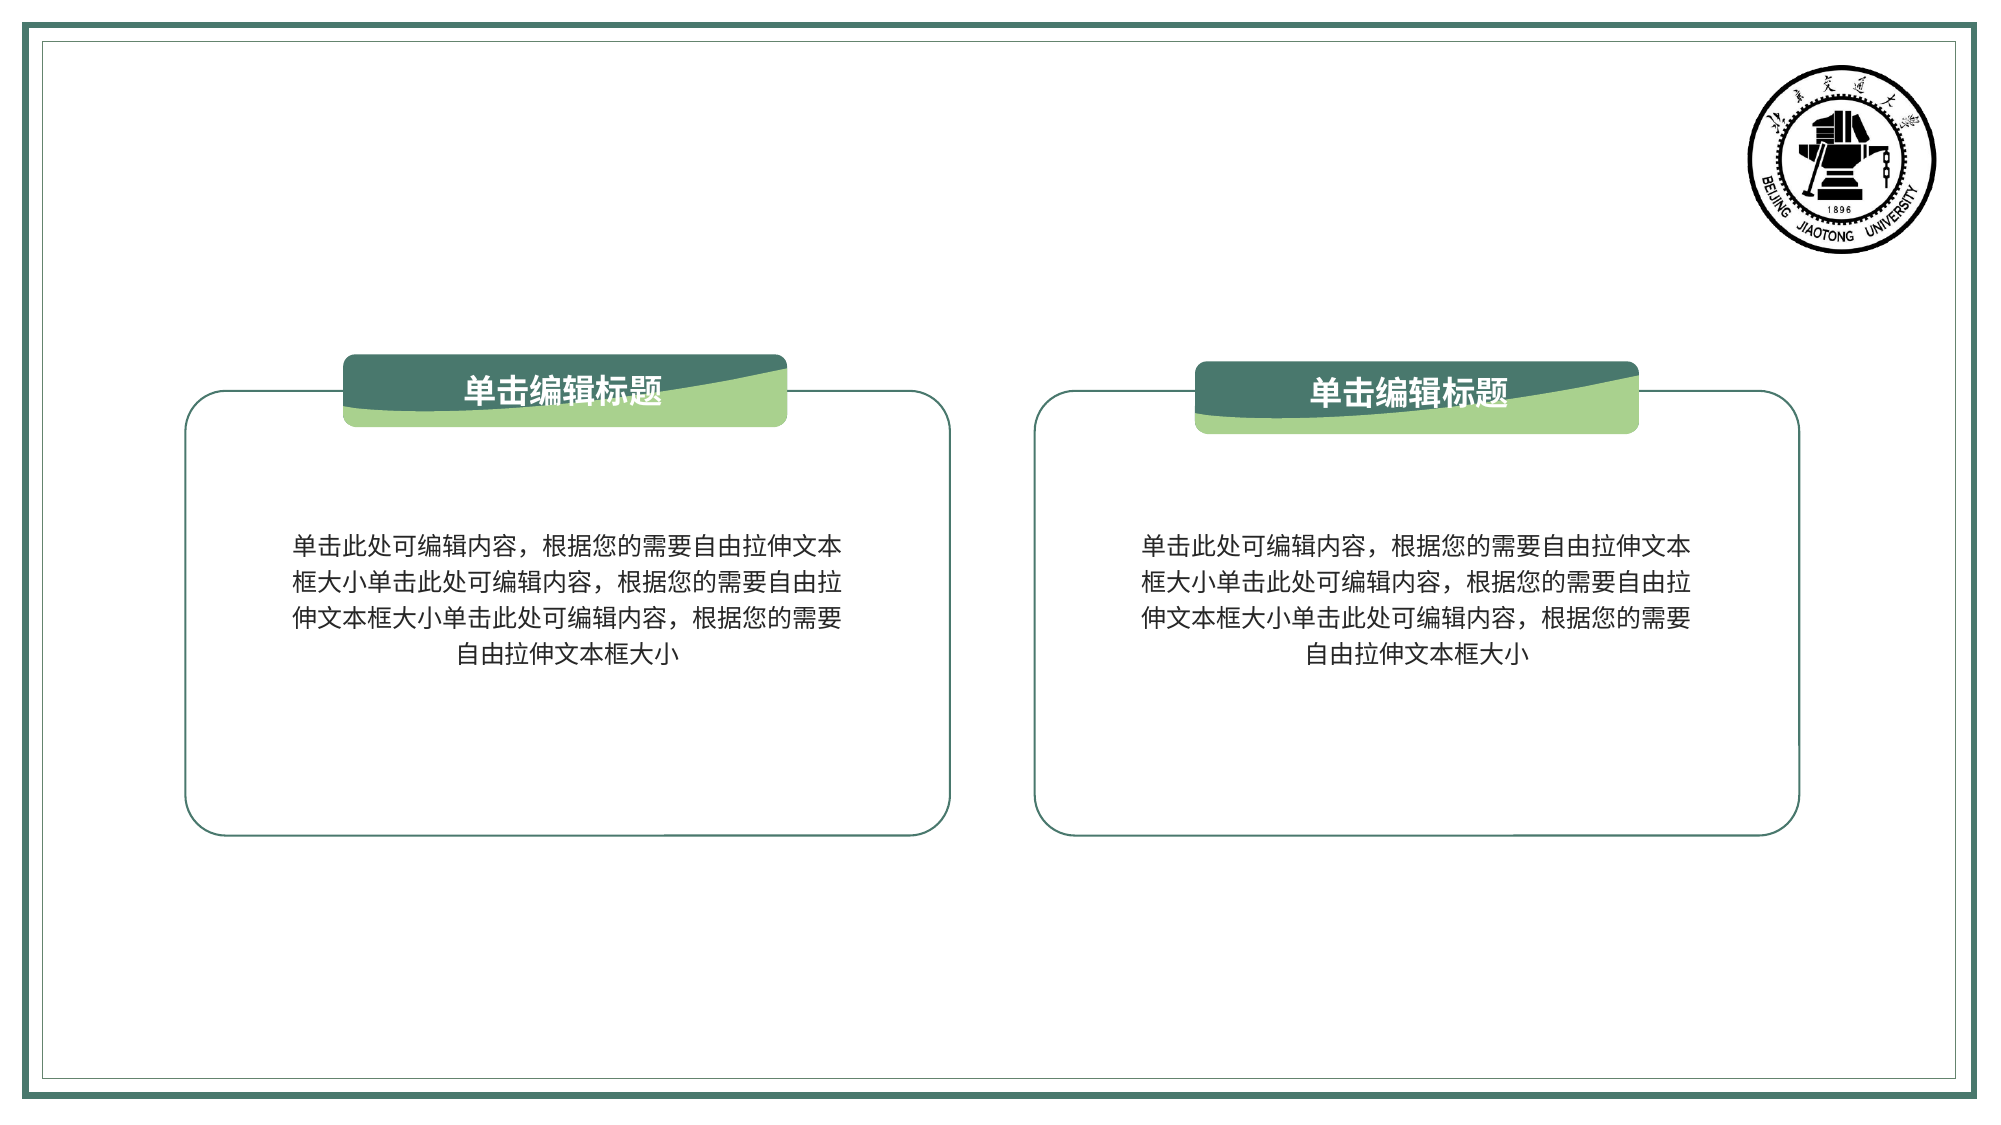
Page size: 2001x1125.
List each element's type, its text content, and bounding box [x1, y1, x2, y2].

text_box [184, 389, 951, 837]
text_box [1193, 360, 1640, 422]
picture [1719, 65, 1956, 254]
text_box [25, 24, 1975, 1097]
text_box [42, 41, 1956, 1080]
text_box 单击编辑标题 [1294, 364, 1528, 420]
text_box [342, 353, 789, 410]
text_box [1033, 389, 1801, 837]
text_box 单击编辑标题 [448, 362, 682, 418]
text_box 单击此处可编辑内容，根据您的需要自由拉伸文本框大小单击此处可编辑内容，根据您的需要自由拉伸文本框大小单击此处可编辑内容，根据您的需要自由拉伸文本框大小 [292, 524, 843, 669]
text_box 单击此处可编辑内容，根据您的需要自由拉伸文本框大小单击此处可编辑内容，根据您的需要自由拉伸文本框大小单击此处可编辑内容，根据您的需要自由拉伸文本框大小 [1141, 524, 1692, 669]
text_box [342, 367, 789, 429]
text_box [1194, 374, 1640, 436]
